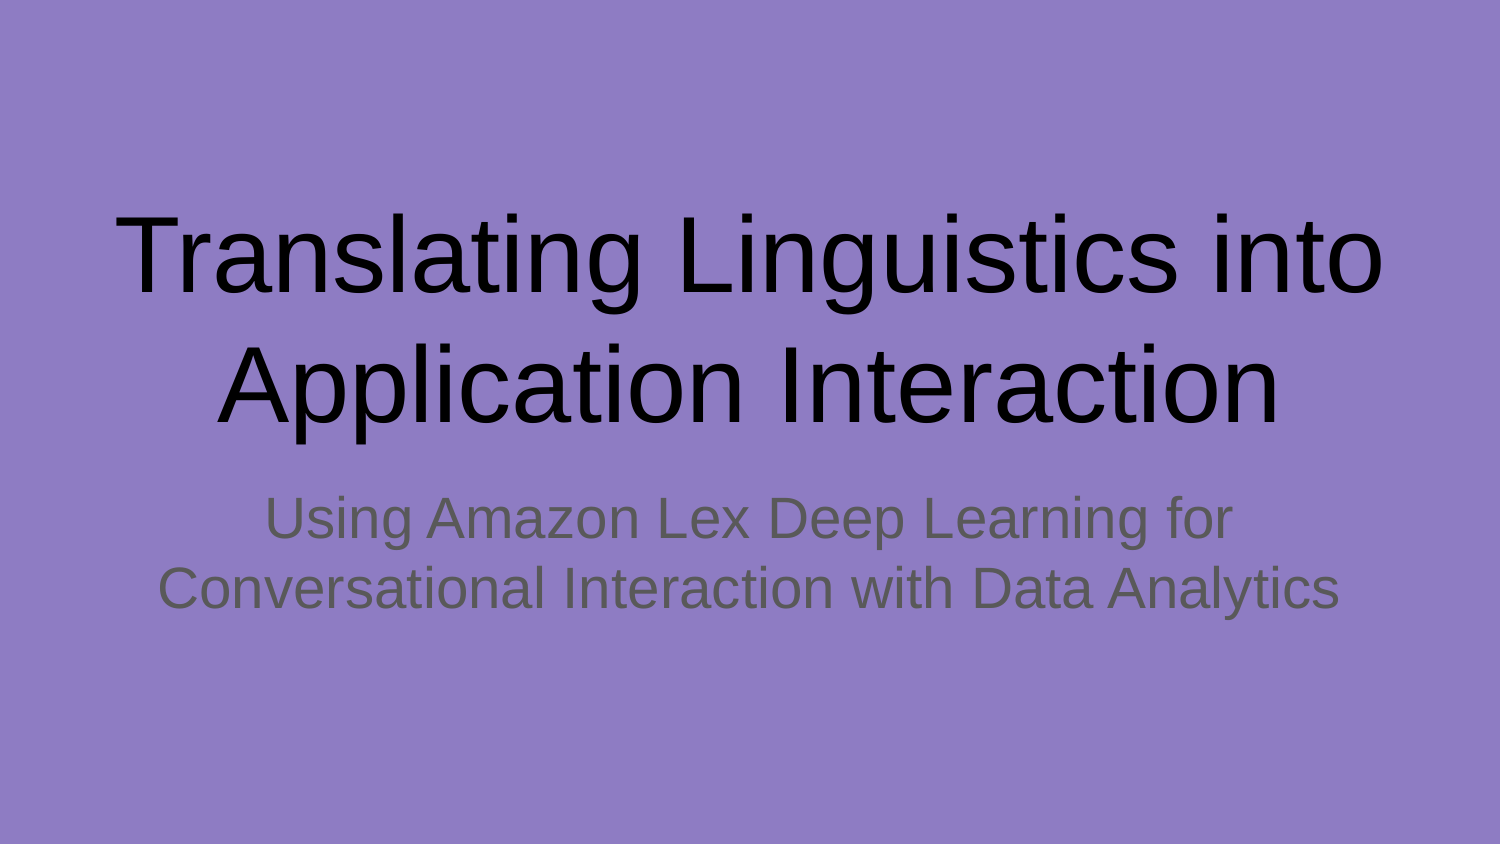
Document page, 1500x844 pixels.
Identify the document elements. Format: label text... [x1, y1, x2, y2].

subtitle Using Amazon Lex Deep Learning for Conversational Interaction with Data Analytics [51, 464, 1449, 595]
title Translating Linguistics into Application Interaction [51, 122, 1449, 459]
